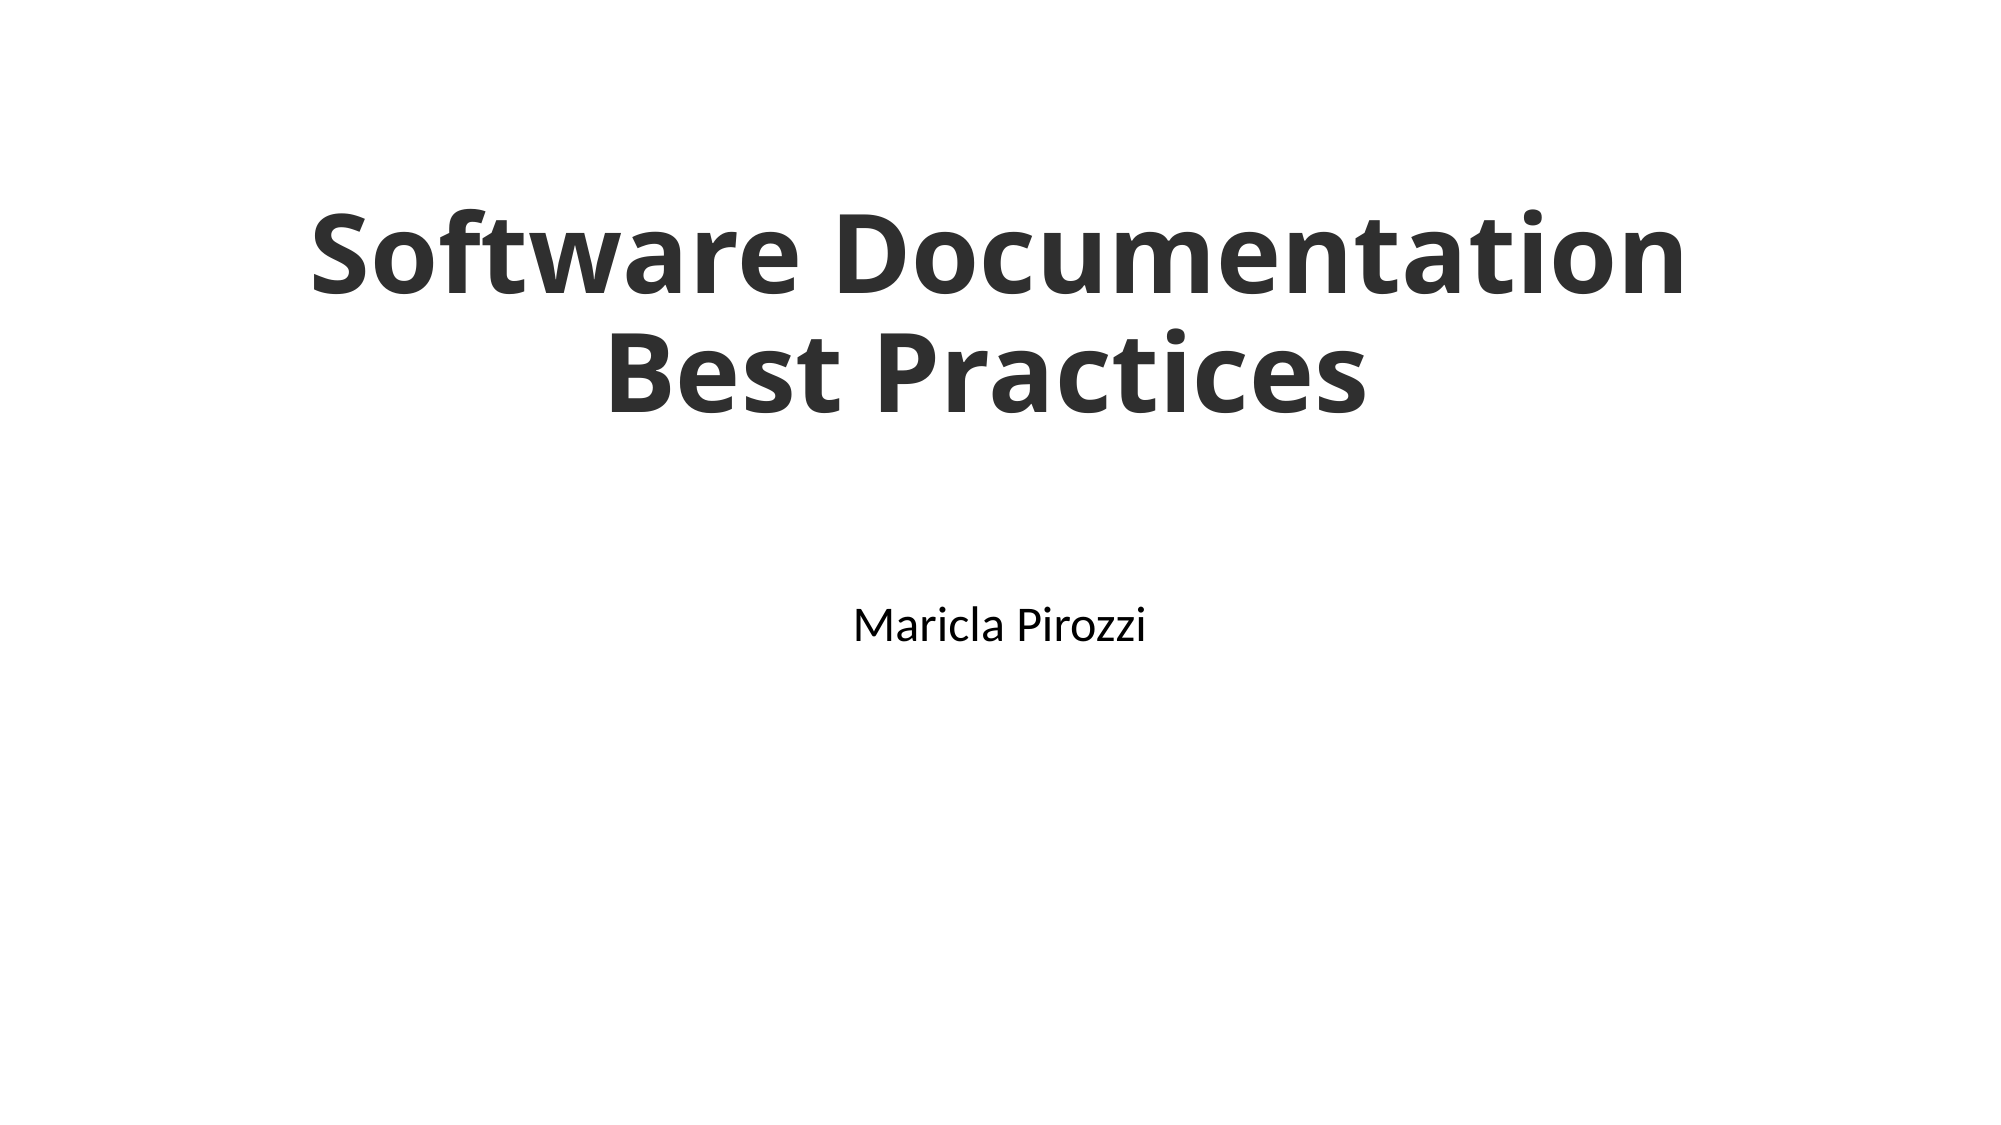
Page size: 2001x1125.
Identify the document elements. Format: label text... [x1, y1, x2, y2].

title Software Documentation Best Practices [249, 184, 1750, 576]
subtitle Maricla Pirozzi [249, 590, 1750, 863]
